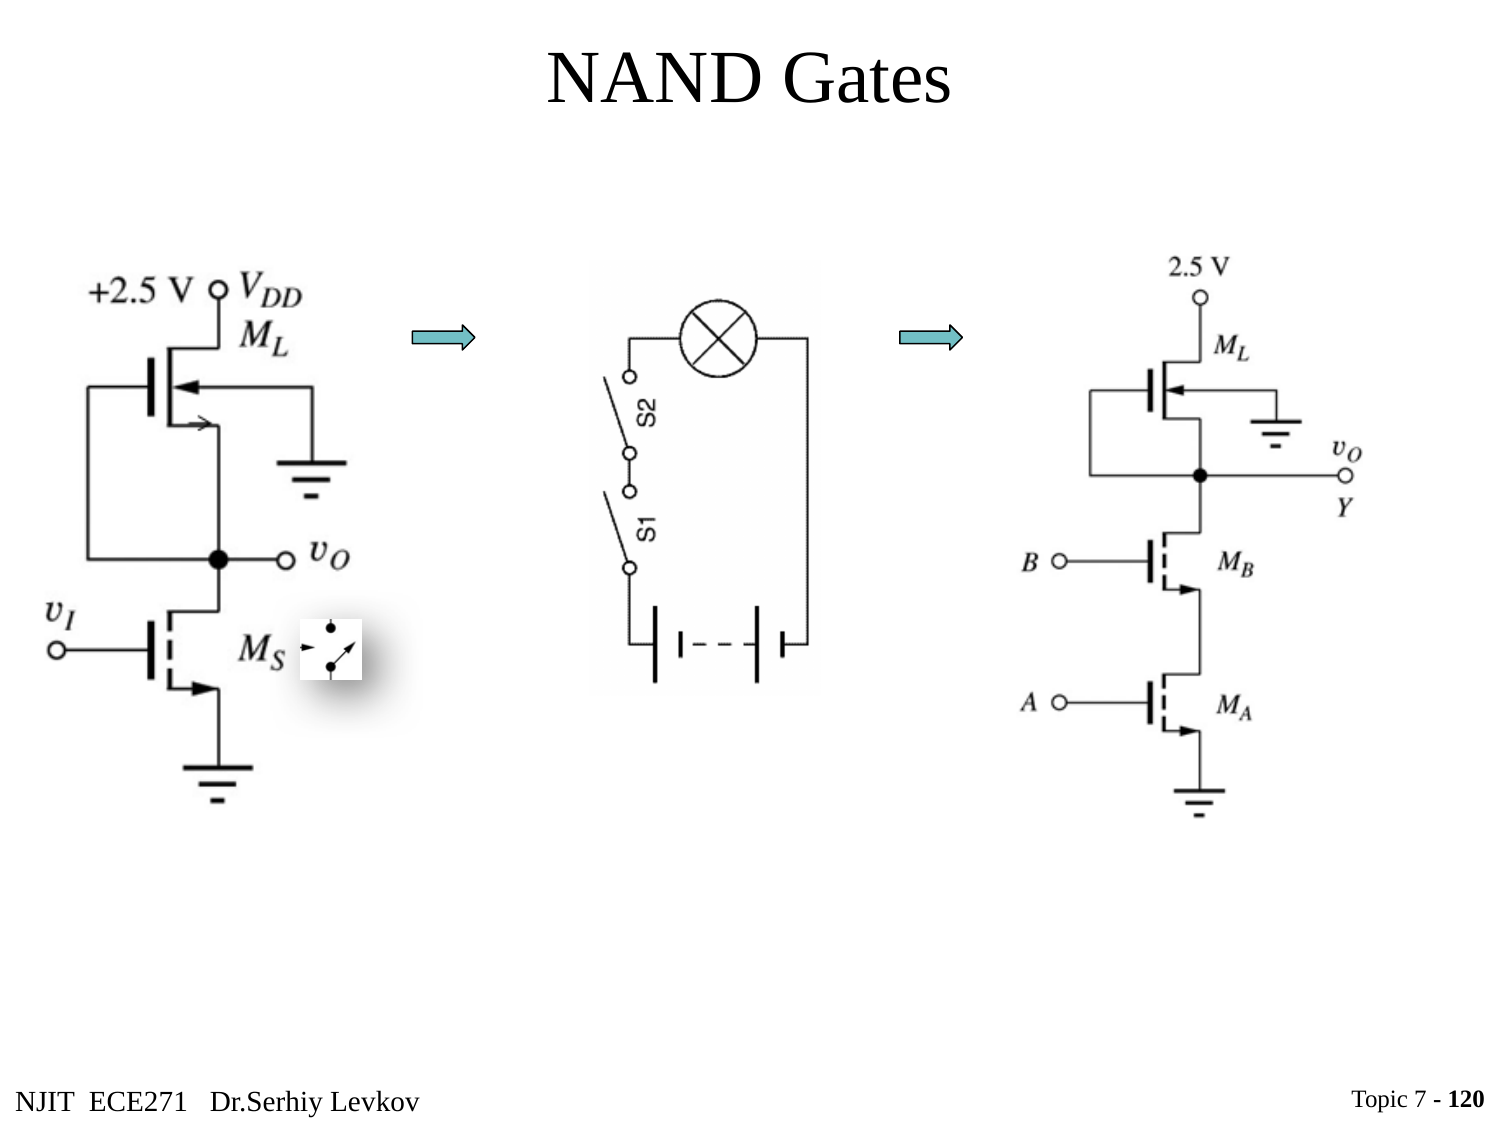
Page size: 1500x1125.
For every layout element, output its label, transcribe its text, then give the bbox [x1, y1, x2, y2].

picture [999, 249, 1376, 825]
picture [24, 261, 362, 814]
title NAND Gates [112, 0, 1388, 163]
picture [487, 261, 923, 695]
text_box [899, 324, 963, 350]
text_box [412, 324, 475, 350]
footer NJIT ECE271 Dr.Serhiy Levkov [0, 1074, 476, 1114]
slide_number Topic 7 - 120 [1187, 1074, 1500, 1116]
